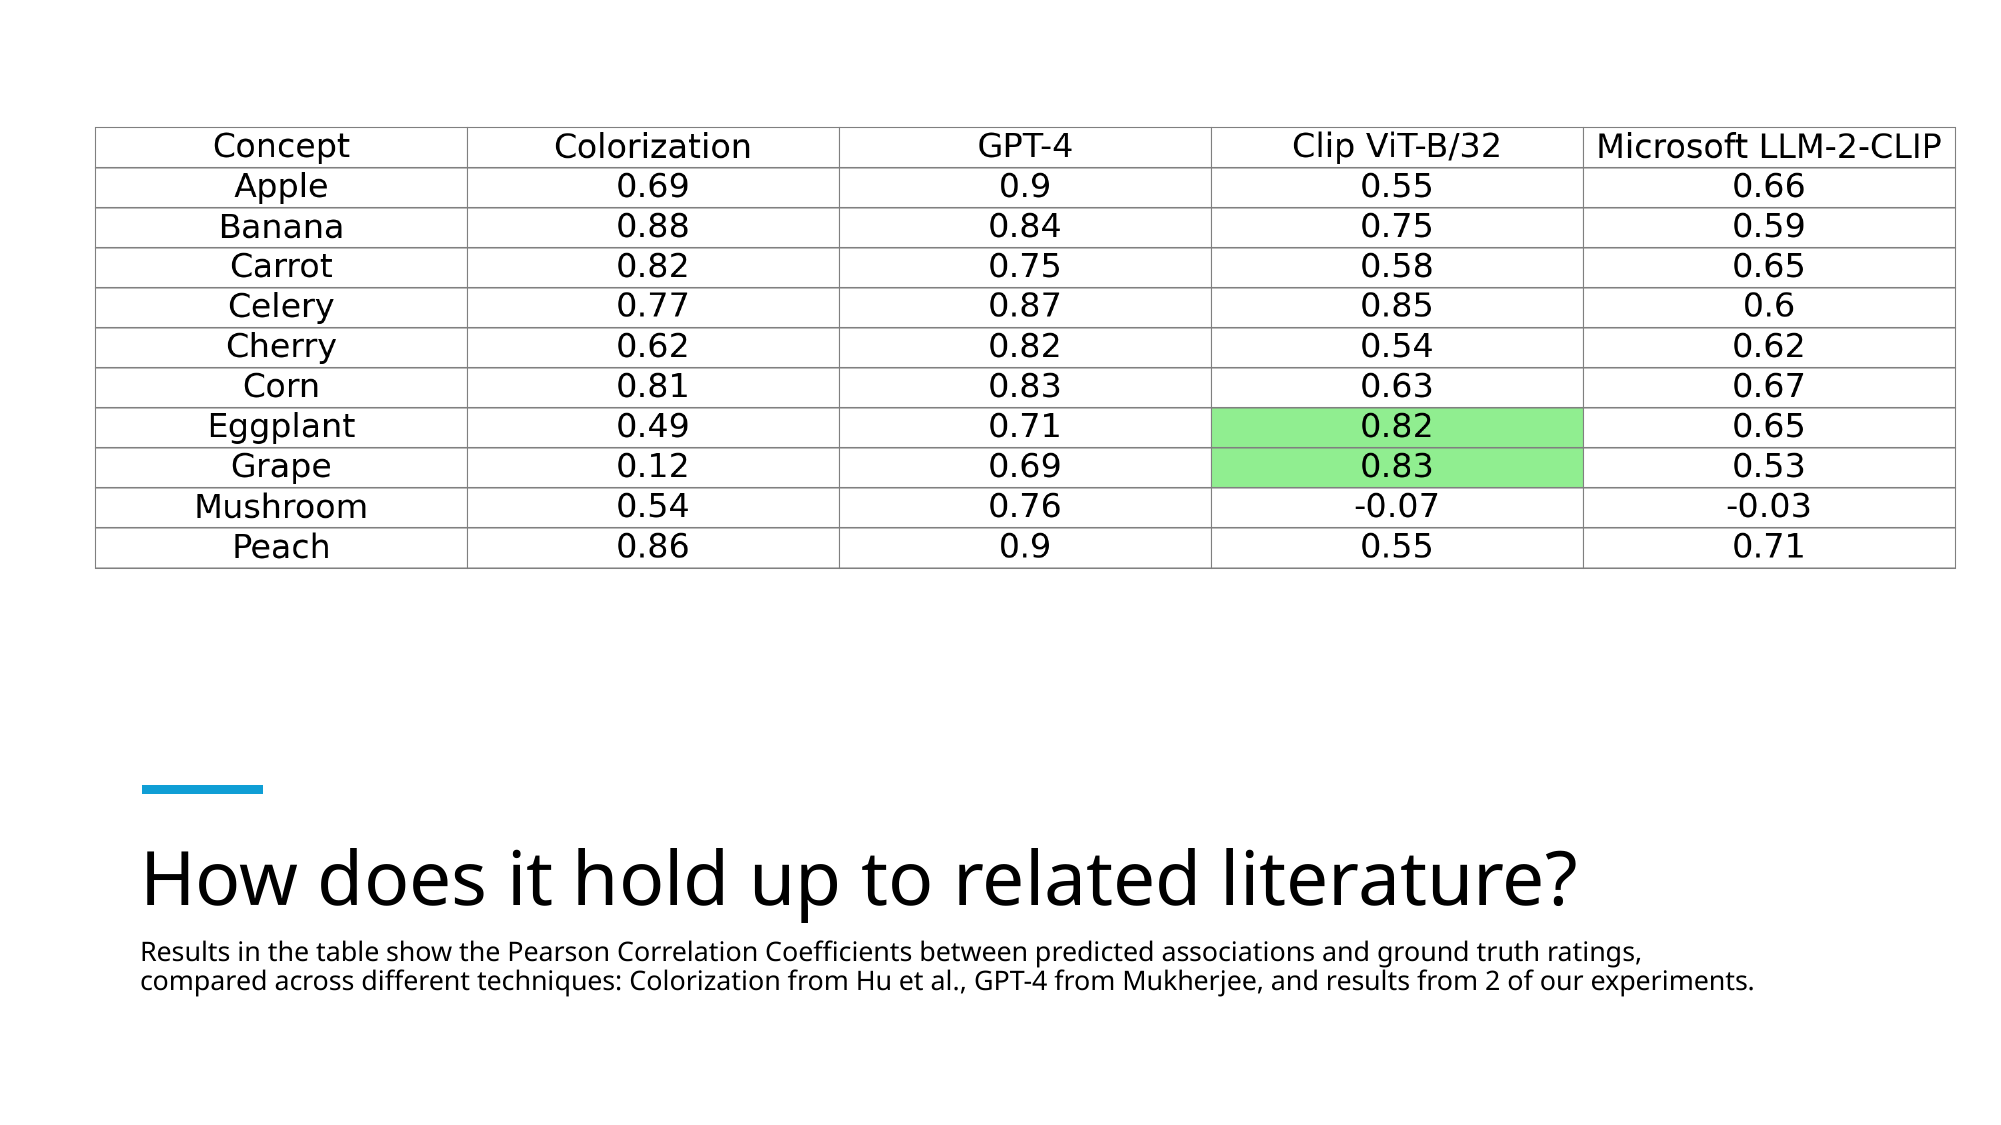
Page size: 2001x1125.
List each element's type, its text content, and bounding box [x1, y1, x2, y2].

picture [0, 0, 2000, 685]
list Results in the table show the Pearson Correlation Coefficients between predicted associations and ground truth ratings, compared across different techniques: Colorization from Hu et al., GPT-4 from Mukherjee, and results from 2 of our experiments. [125, 930, 1784, 1021]
title How does it hold up to related literature? [125, 832, 1784, 930]
